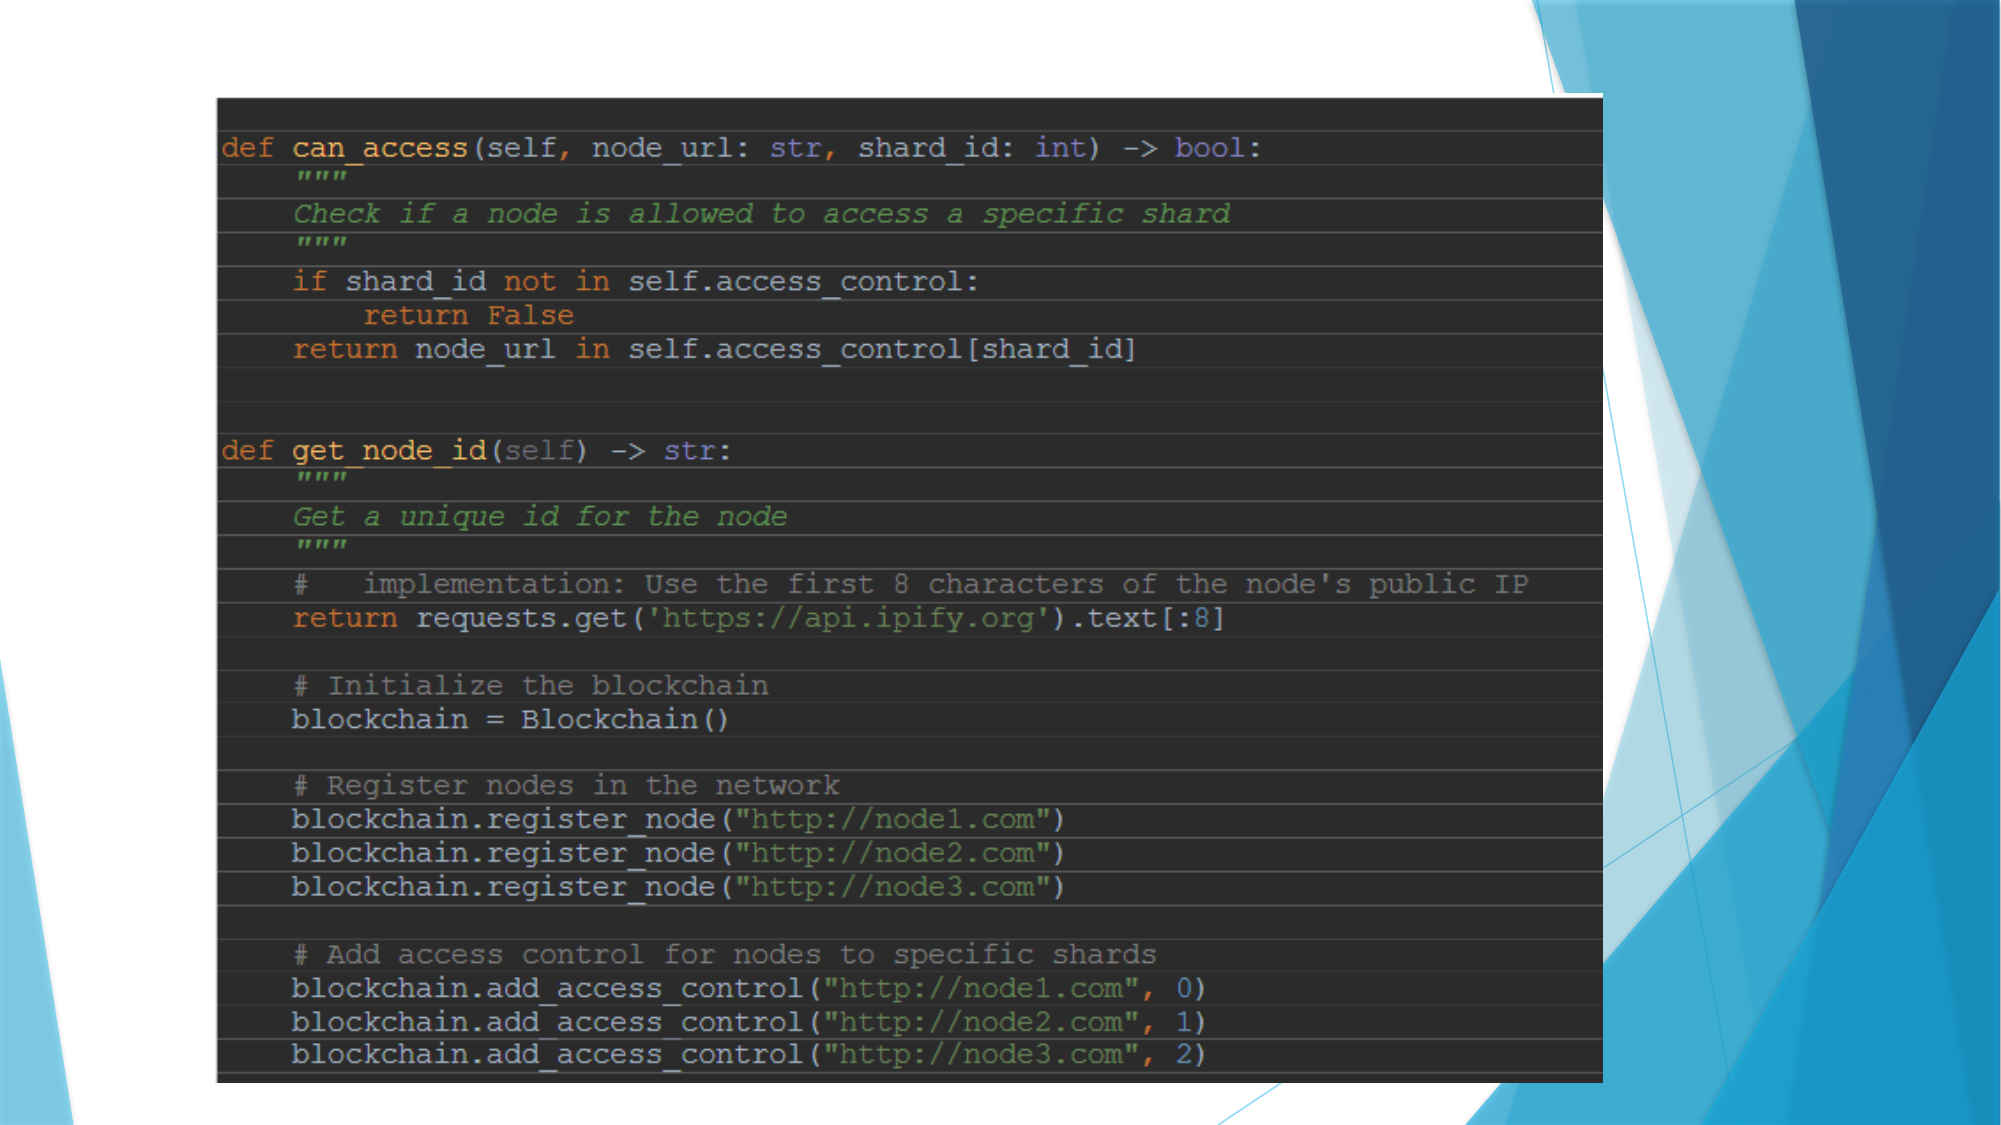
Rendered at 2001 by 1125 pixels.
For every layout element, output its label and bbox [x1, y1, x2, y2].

list [201, 92, 1603, 1084]
